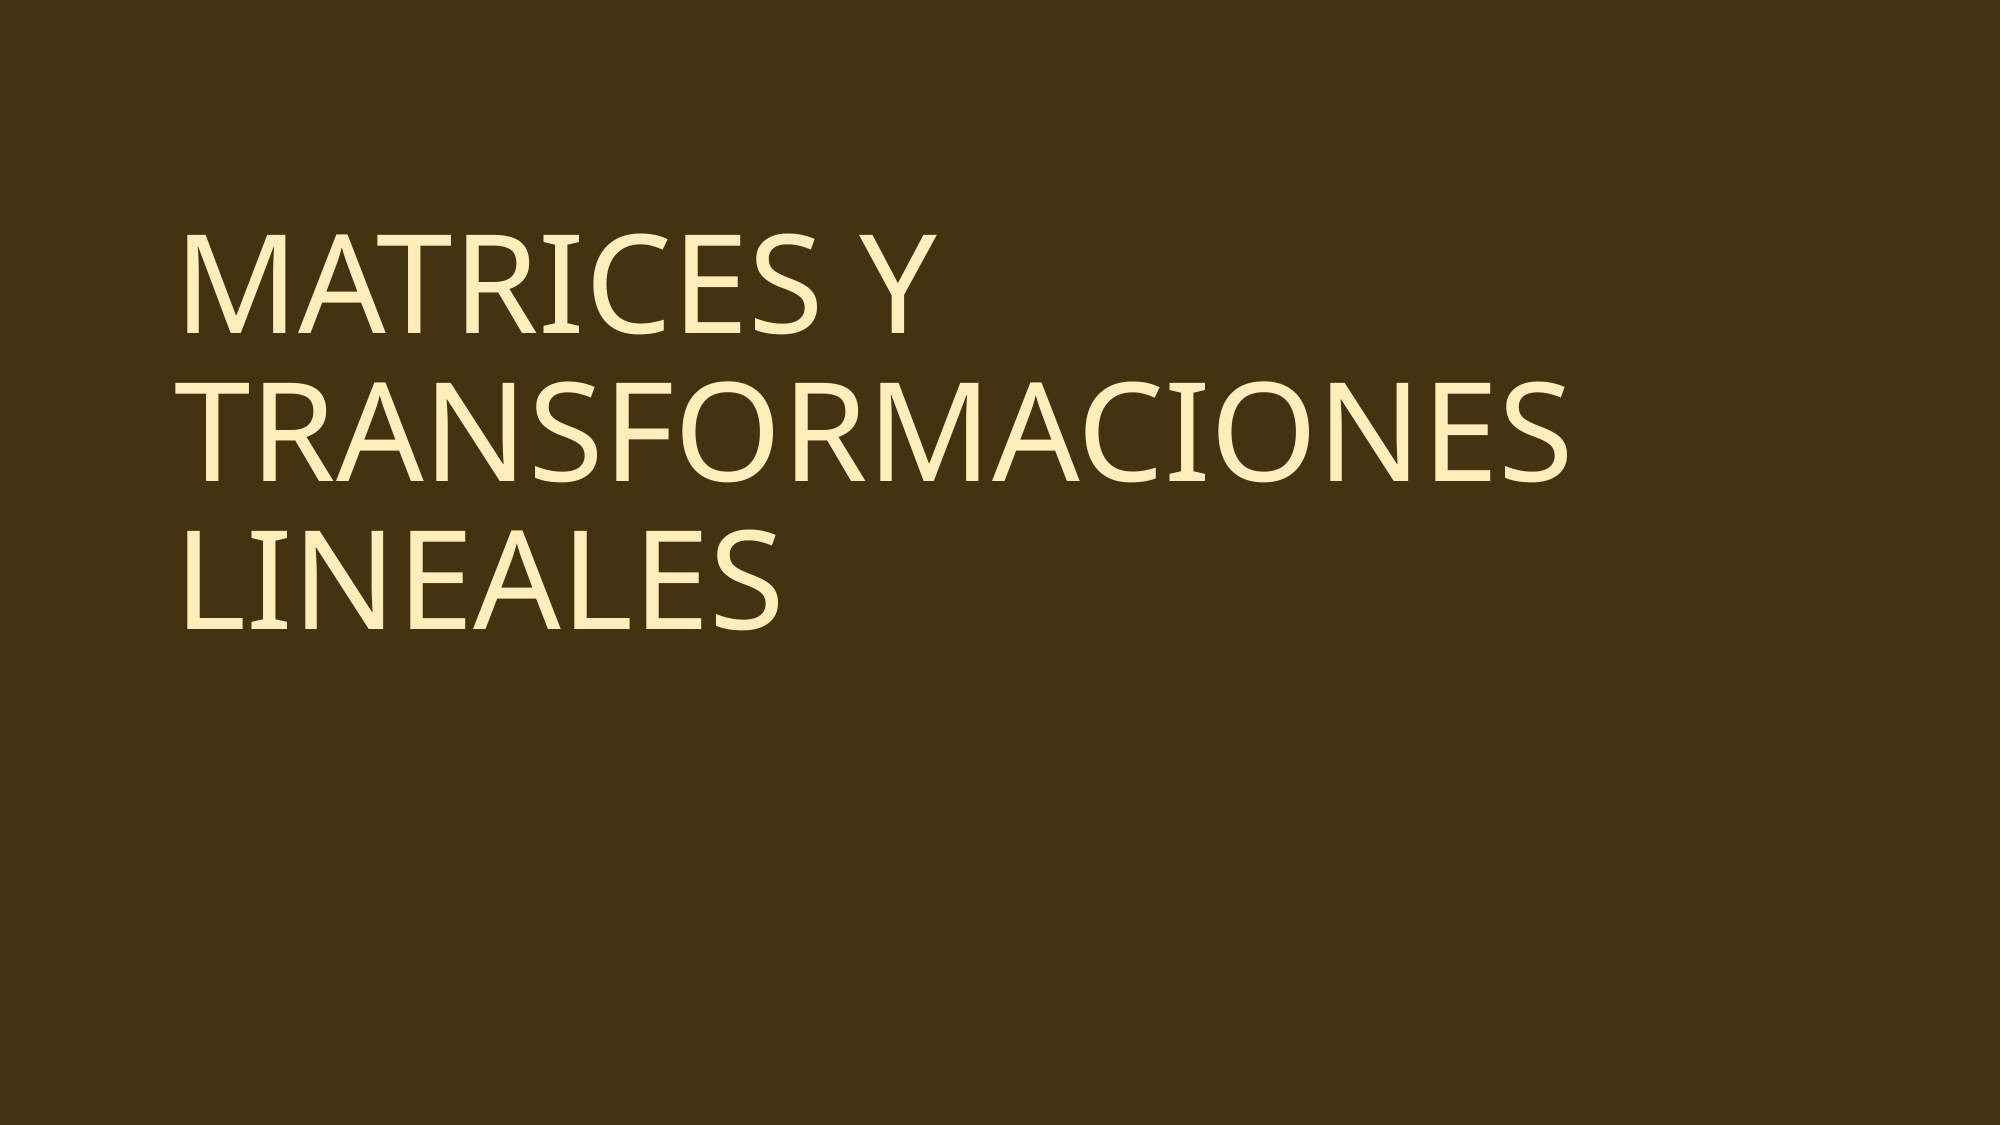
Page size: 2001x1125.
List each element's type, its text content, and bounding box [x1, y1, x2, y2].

title MATRICES Y TRANSFORMACIONES LINEALES [159, 130, 1841, 668]
